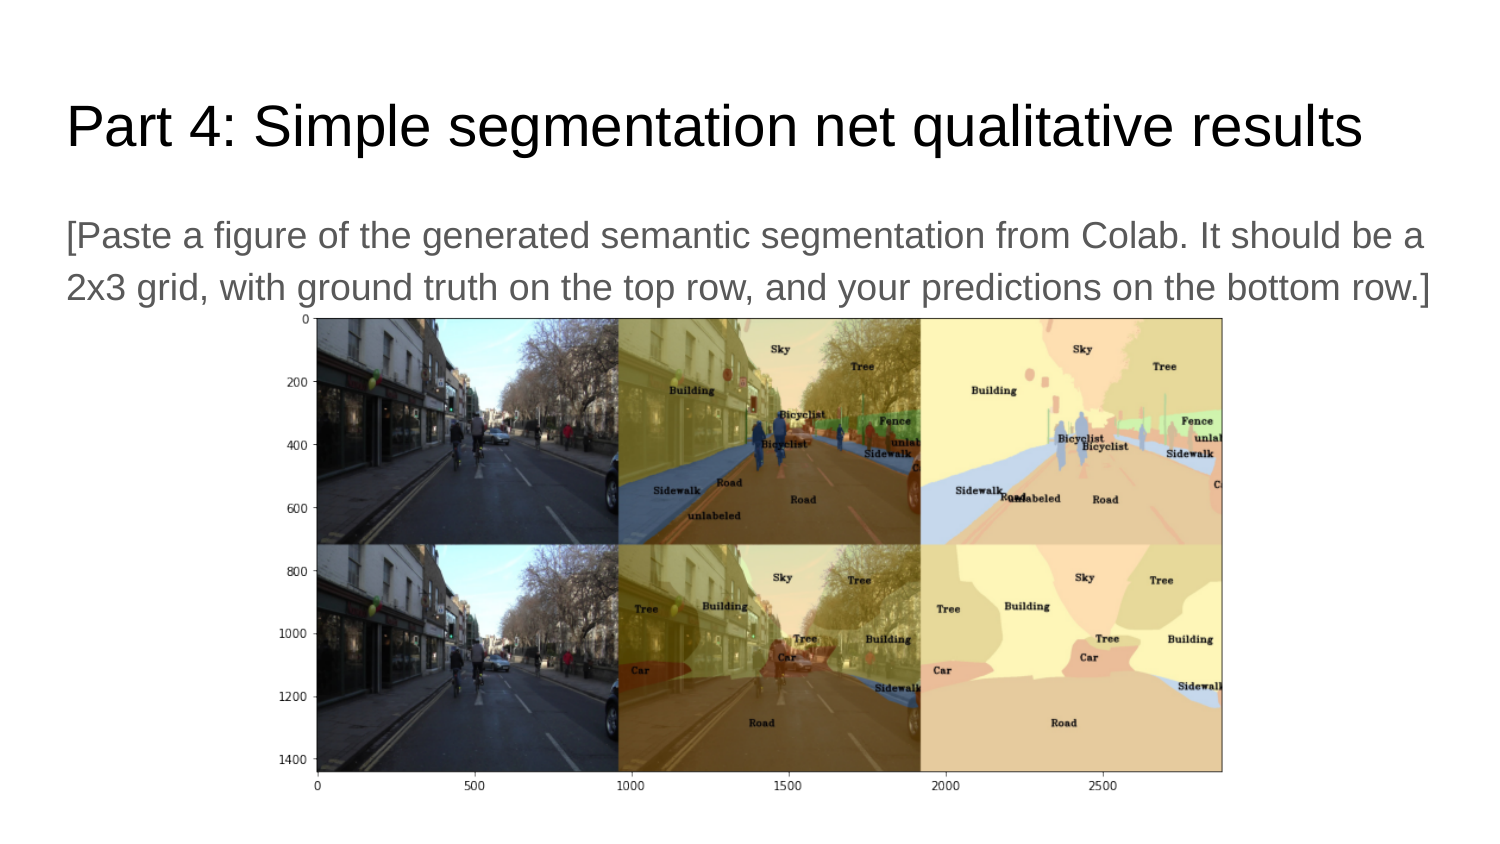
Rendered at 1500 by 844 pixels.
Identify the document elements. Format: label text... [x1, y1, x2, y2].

picture [270, 306, 1230, 800]
list [Paste a figure of the generated semantic segmentation from Colab. It should be a 2x3 grid, with ground truth on the top row, and your predictions on the bottom row.] [51, 189, 1449, 750]
title Part 4: Simple segmentation net qualitative results [51, 72, 1449, 167]
